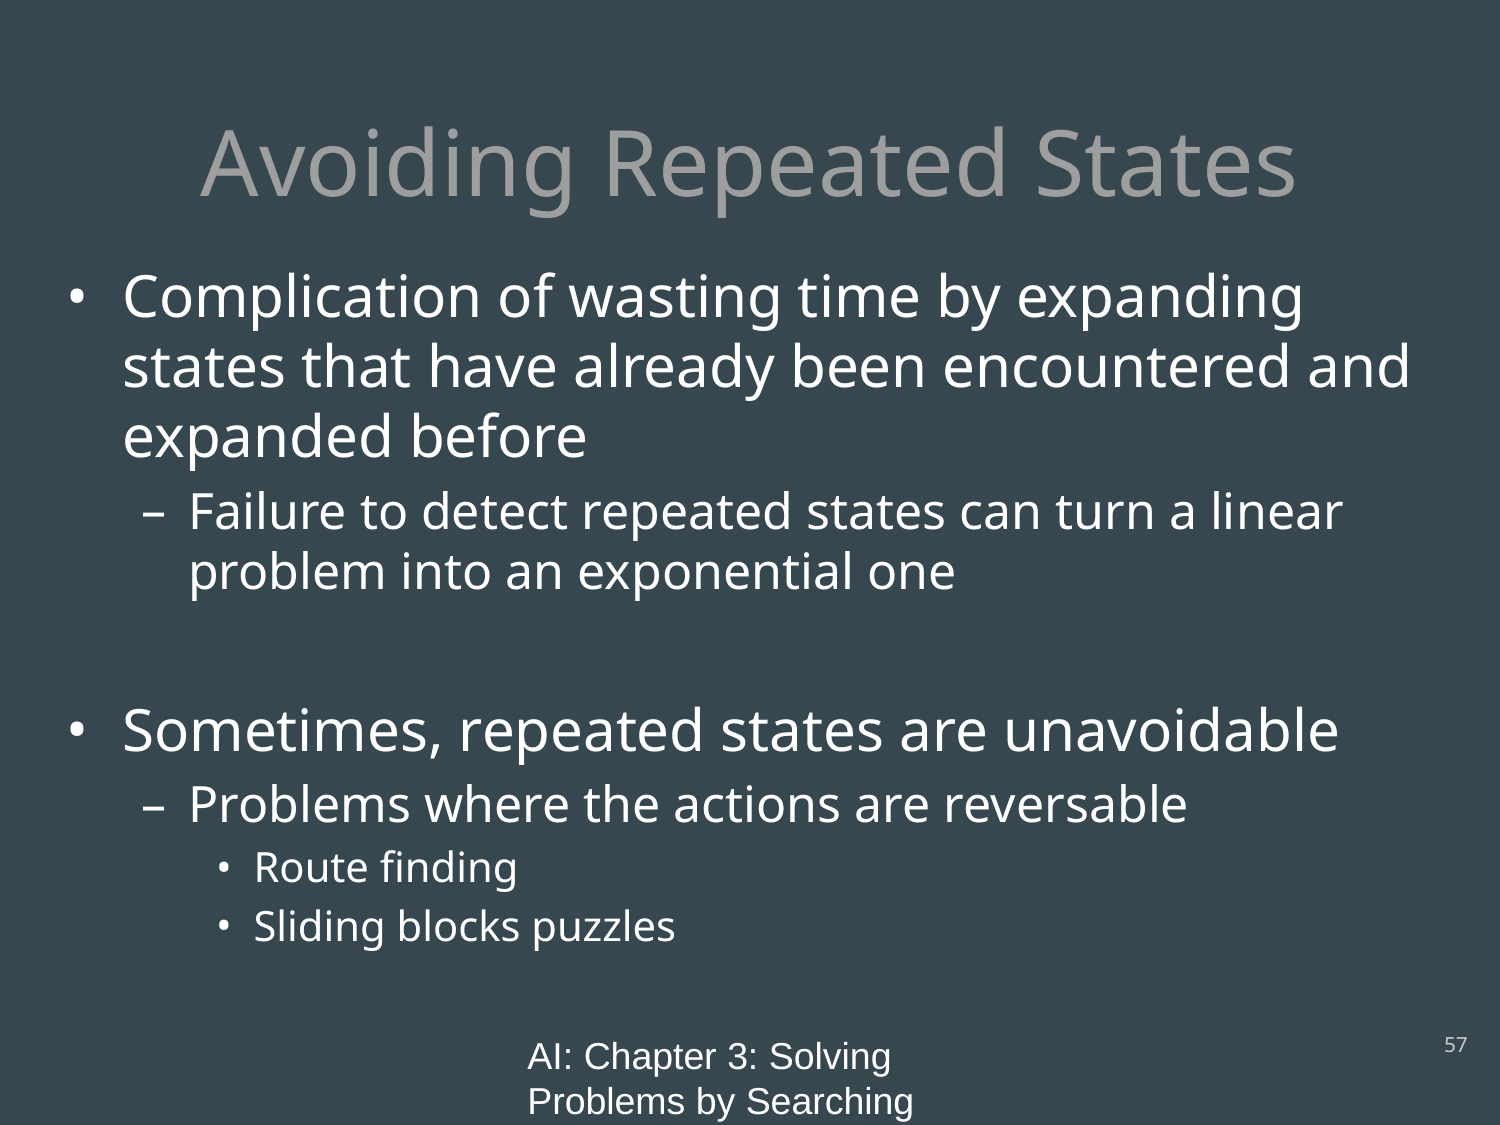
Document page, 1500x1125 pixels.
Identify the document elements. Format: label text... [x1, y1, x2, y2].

footer AI: Chapter 3: Solving Problems by Searching [512, 1024, 988, 1103]
list Complication of wasting time by expanding states that have already been encountered and expanded before Failure to detect repeated states can turn a linear problem into an exponential one Sometimes, repeated states are unavoidable Problems where the actions are reversable Route finding Sliding blocks puzzles [51, 252, 1449, 1000]
title Avoiding Repeated States [51, 97, 1449, 223]
slide_number ‹#› [1392, 1023, 1483, 1110]
